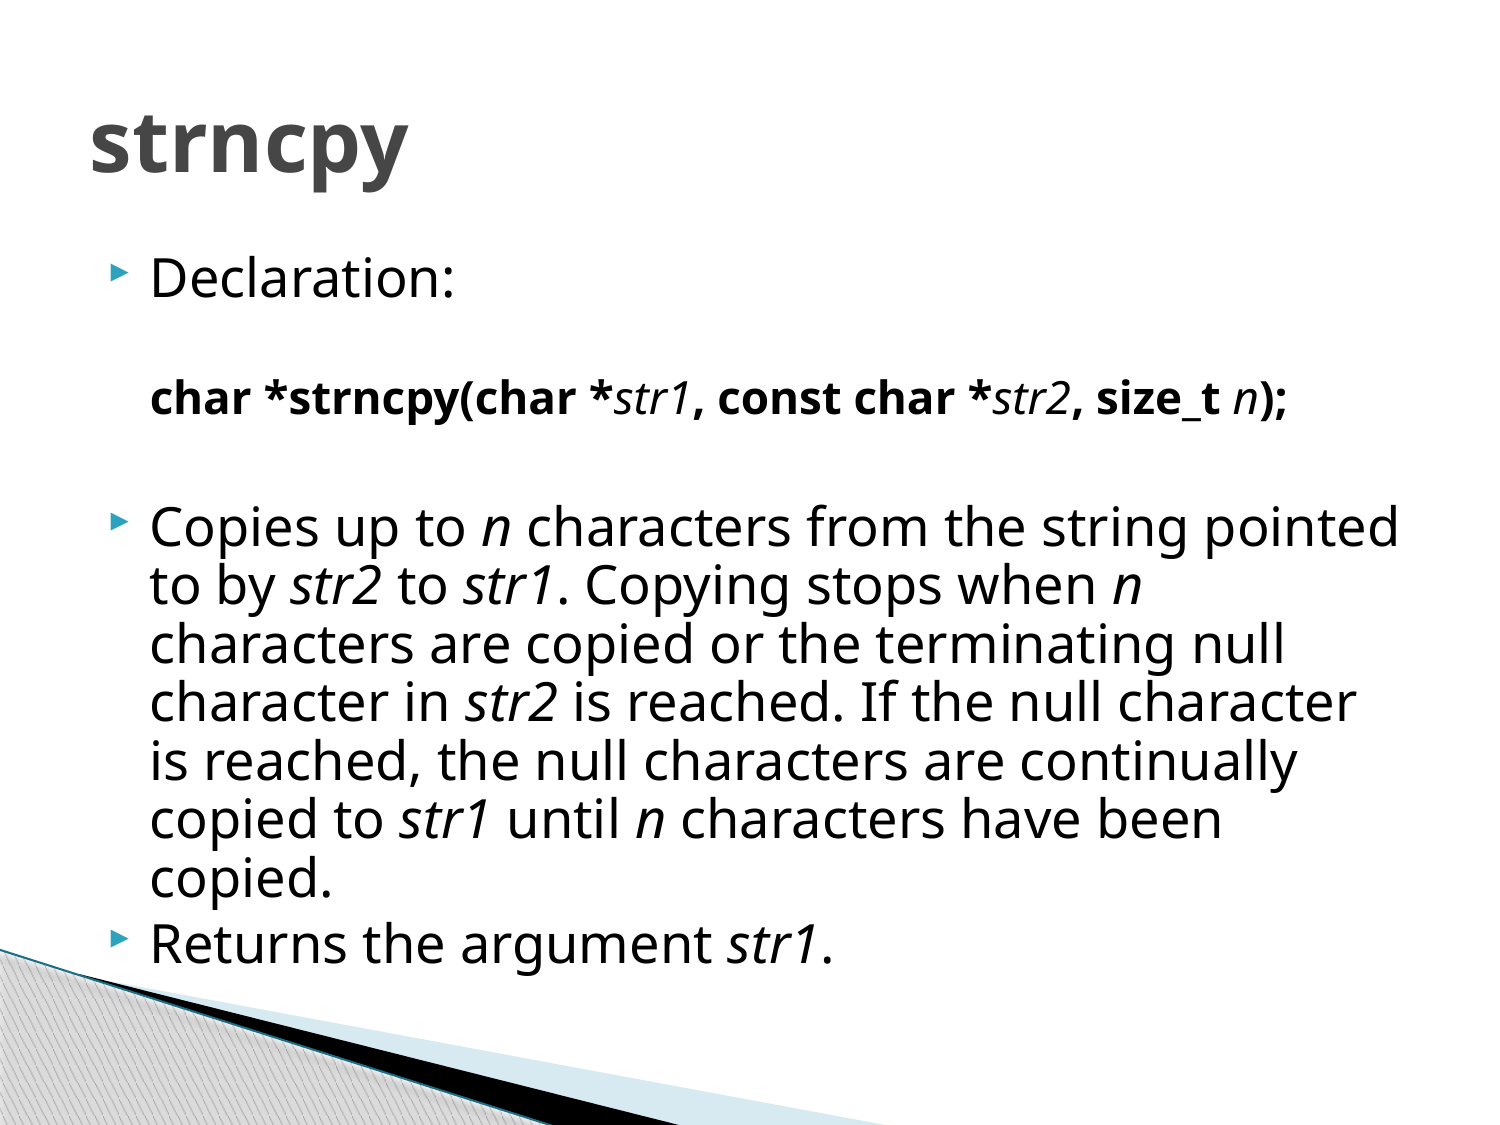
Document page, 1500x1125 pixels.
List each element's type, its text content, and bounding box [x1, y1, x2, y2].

title strncpy [75, 45, 1425, 233]
list Declaration: char *strncpy(char *str1, const char *str2, size_t n); Copies up to n characters from the string pointed to by str2 to str1. Copying stops when n characters are copied or the terminating null character in str2 is reached. If the null character is reached, the null characters are continually copied to str1 until n characters have been copied. Returns the argument str1. [75, 243, 1425, 986]
